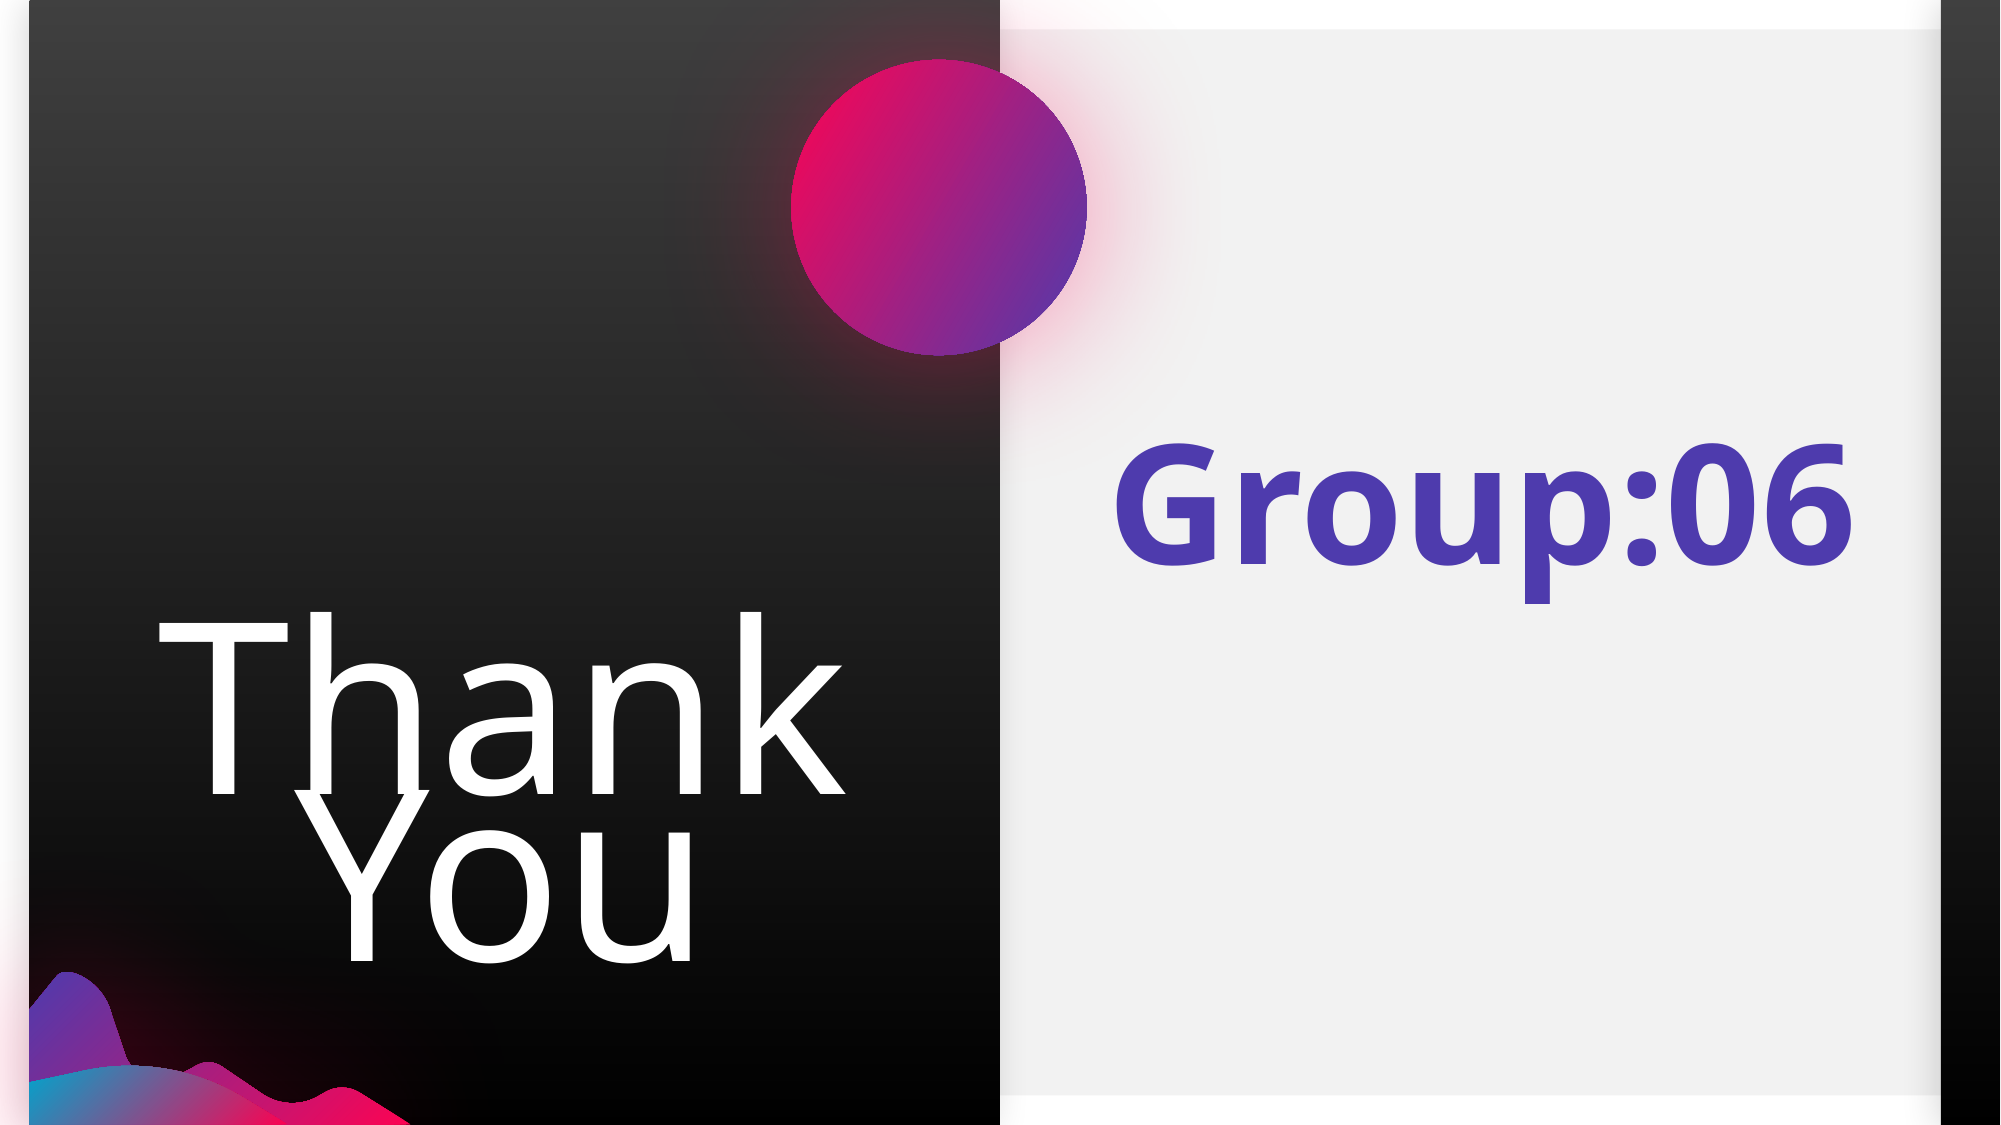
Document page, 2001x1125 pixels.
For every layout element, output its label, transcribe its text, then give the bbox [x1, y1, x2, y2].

title Thank You [144, 655, 862, 1010]
text_box Group:06 [846, 421, 2000, 813]
